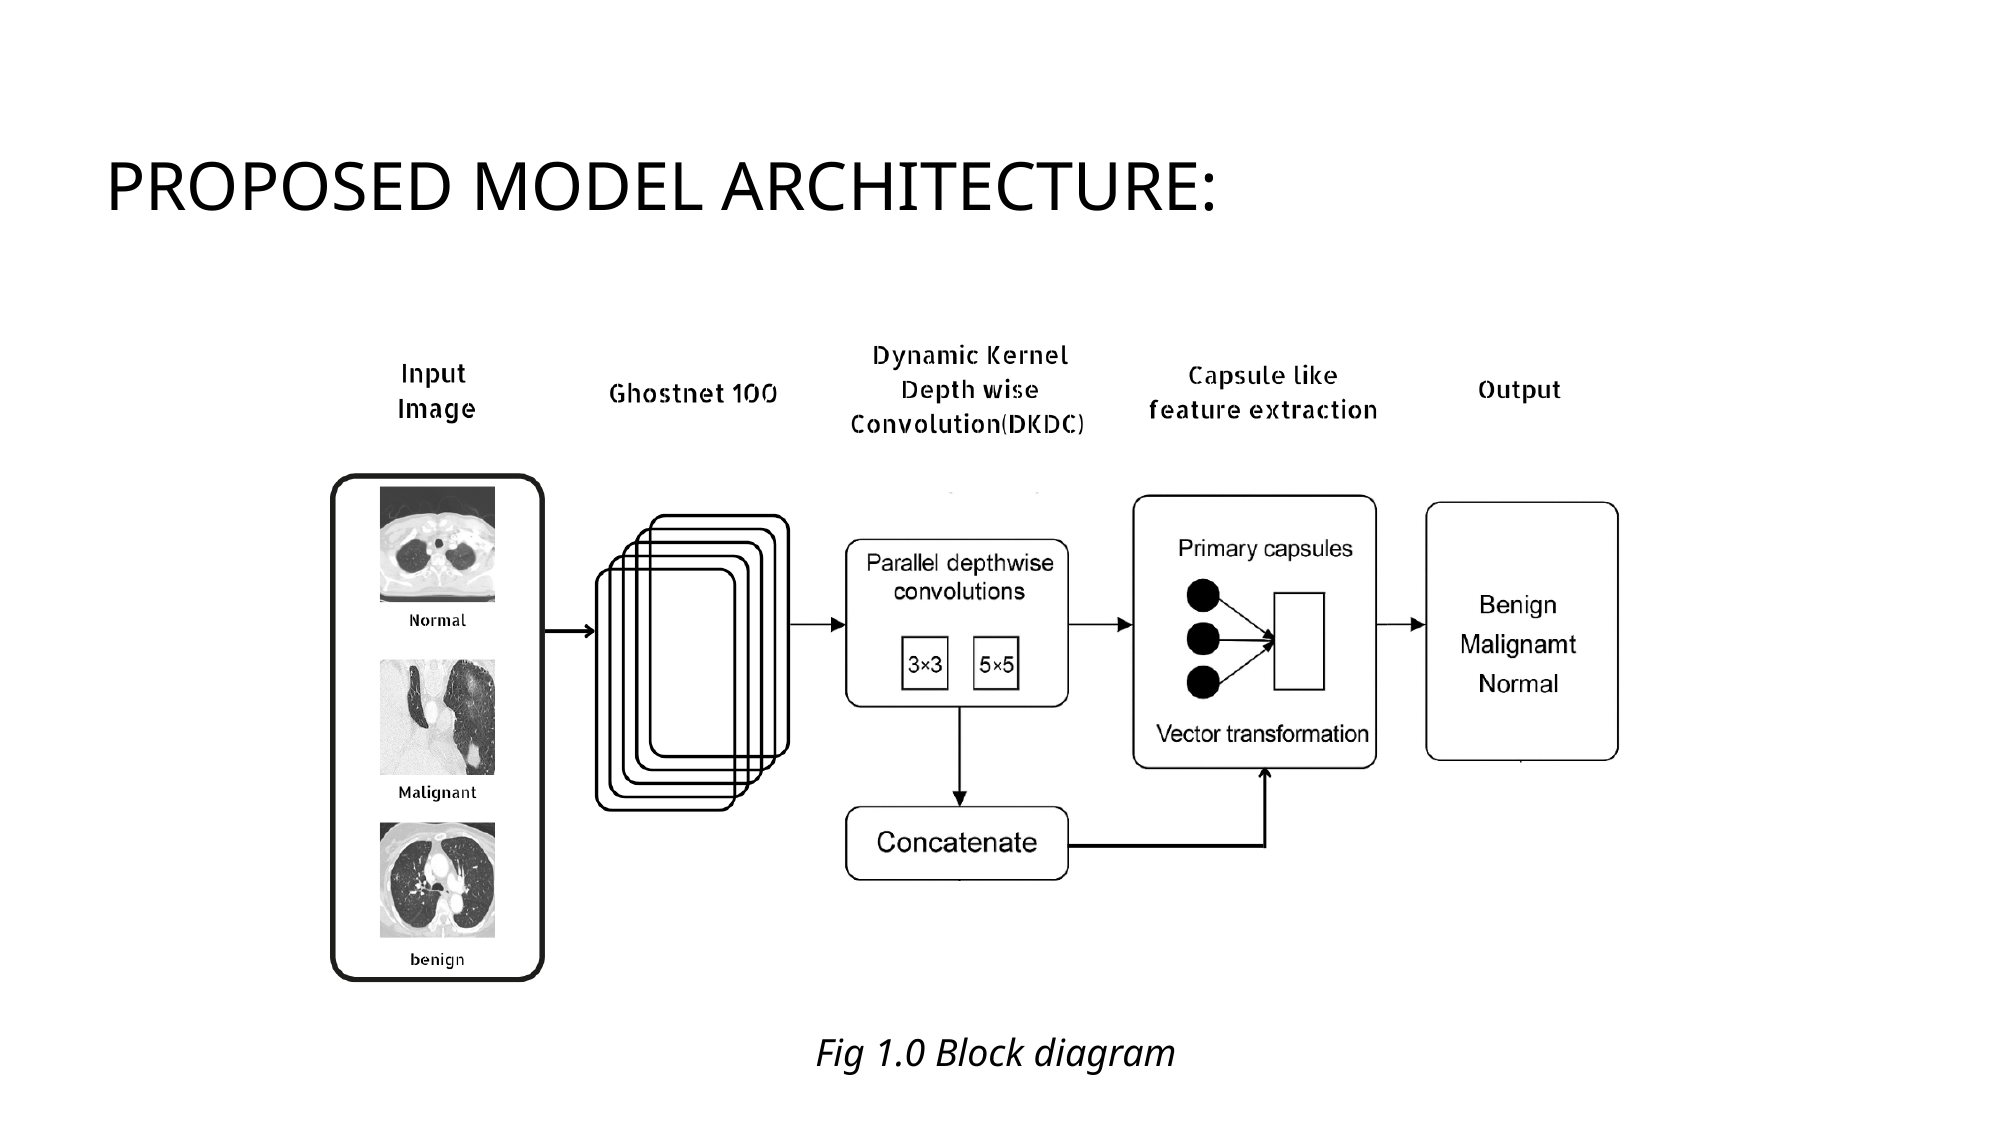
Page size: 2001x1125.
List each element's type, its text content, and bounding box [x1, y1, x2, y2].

text_box Fig 1.0 Block diagram [800, 1022, 1200, 1082]
picture [181, 297, 1793, 988]
text_box PROPOSED MODEL ARCHITECTURE: [90, 136, 1910, 232]
